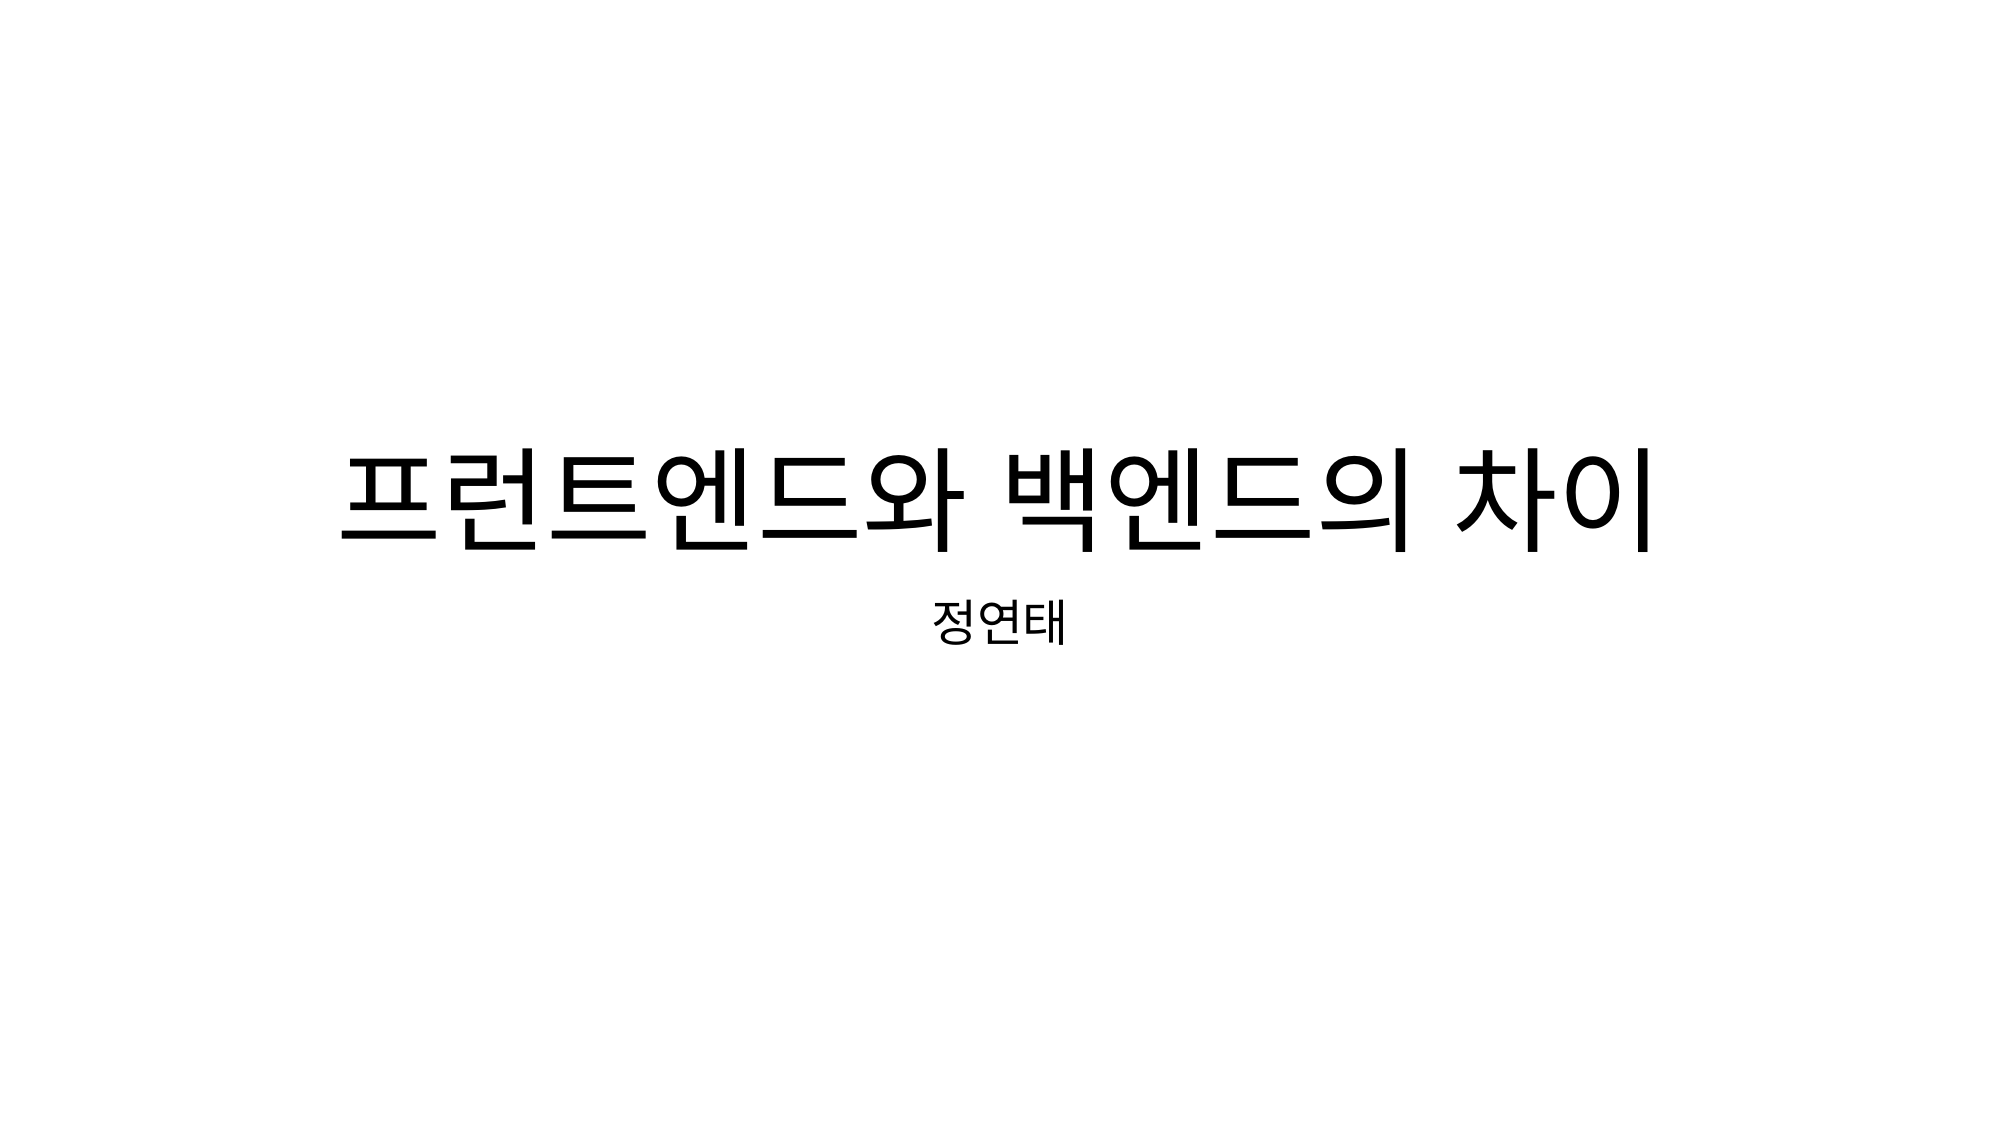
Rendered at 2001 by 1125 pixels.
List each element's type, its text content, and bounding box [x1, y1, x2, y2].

title 프런트엔드와 백엔드의 차이 [249, 184, 1750, 576]
subtitle 정연태 [249, 590, 1750, 863]
